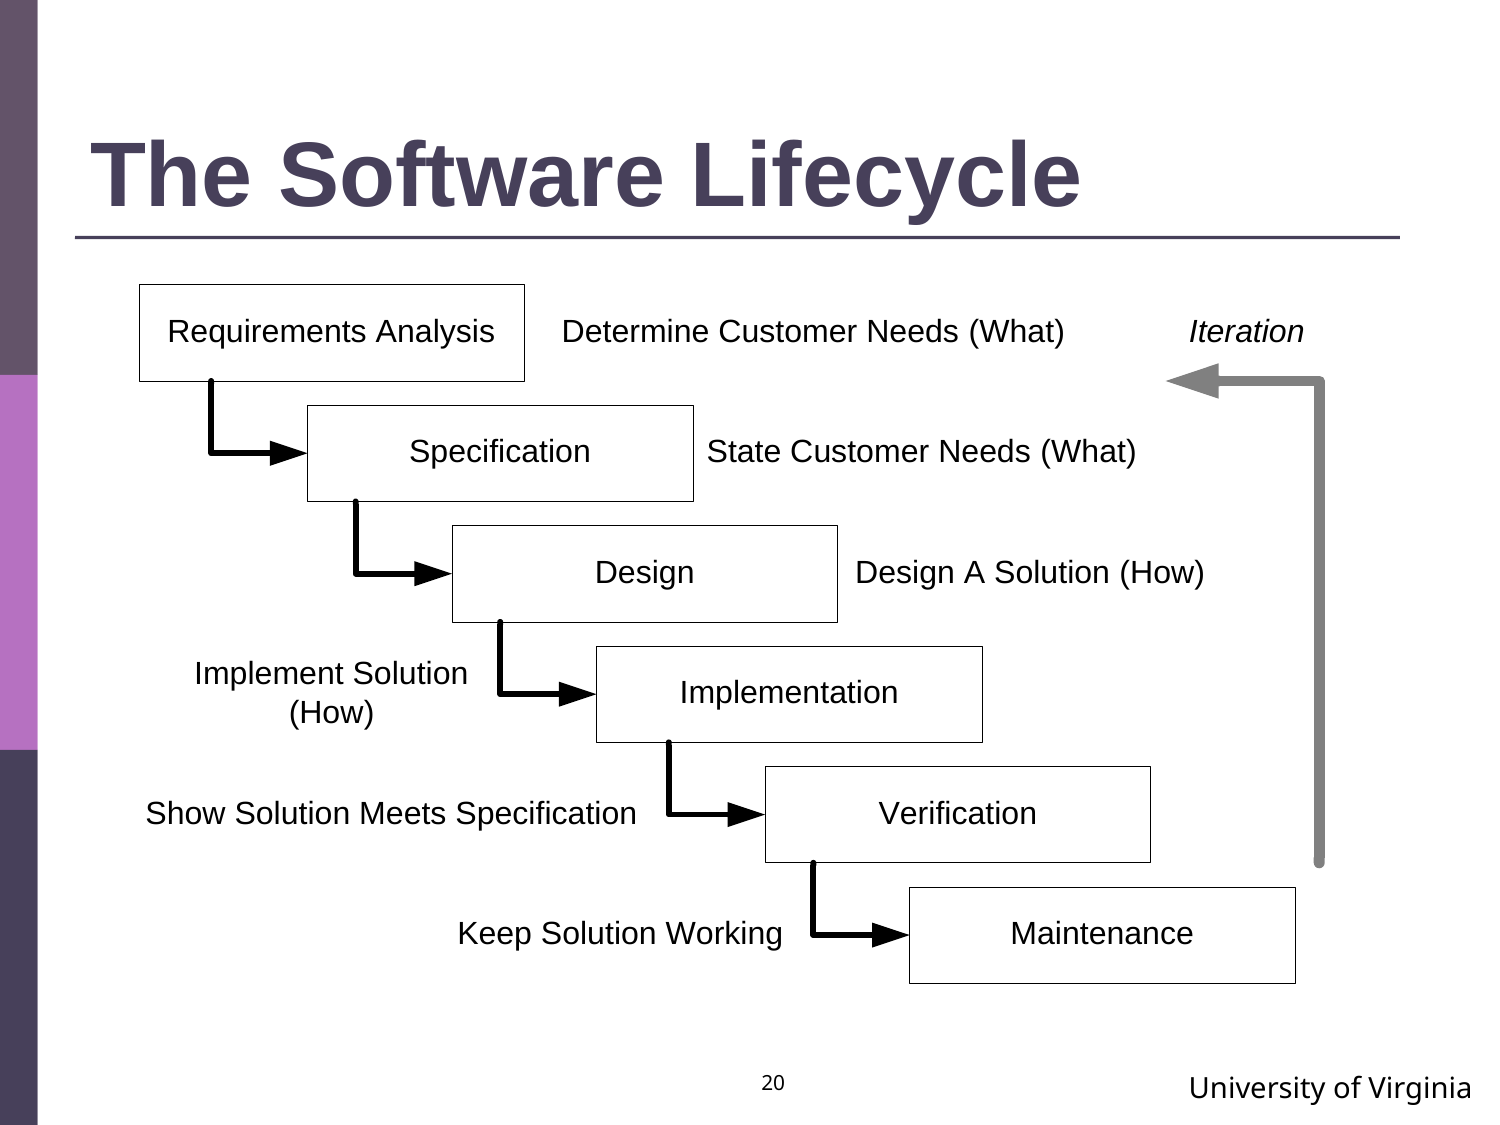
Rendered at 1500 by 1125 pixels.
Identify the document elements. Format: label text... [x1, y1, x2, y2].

title The Software Lifecycle [74, 45, 1426, 233]
slide_number 20 [699, 1062, 801, 1113]
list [121, 280, 1379, 988]
